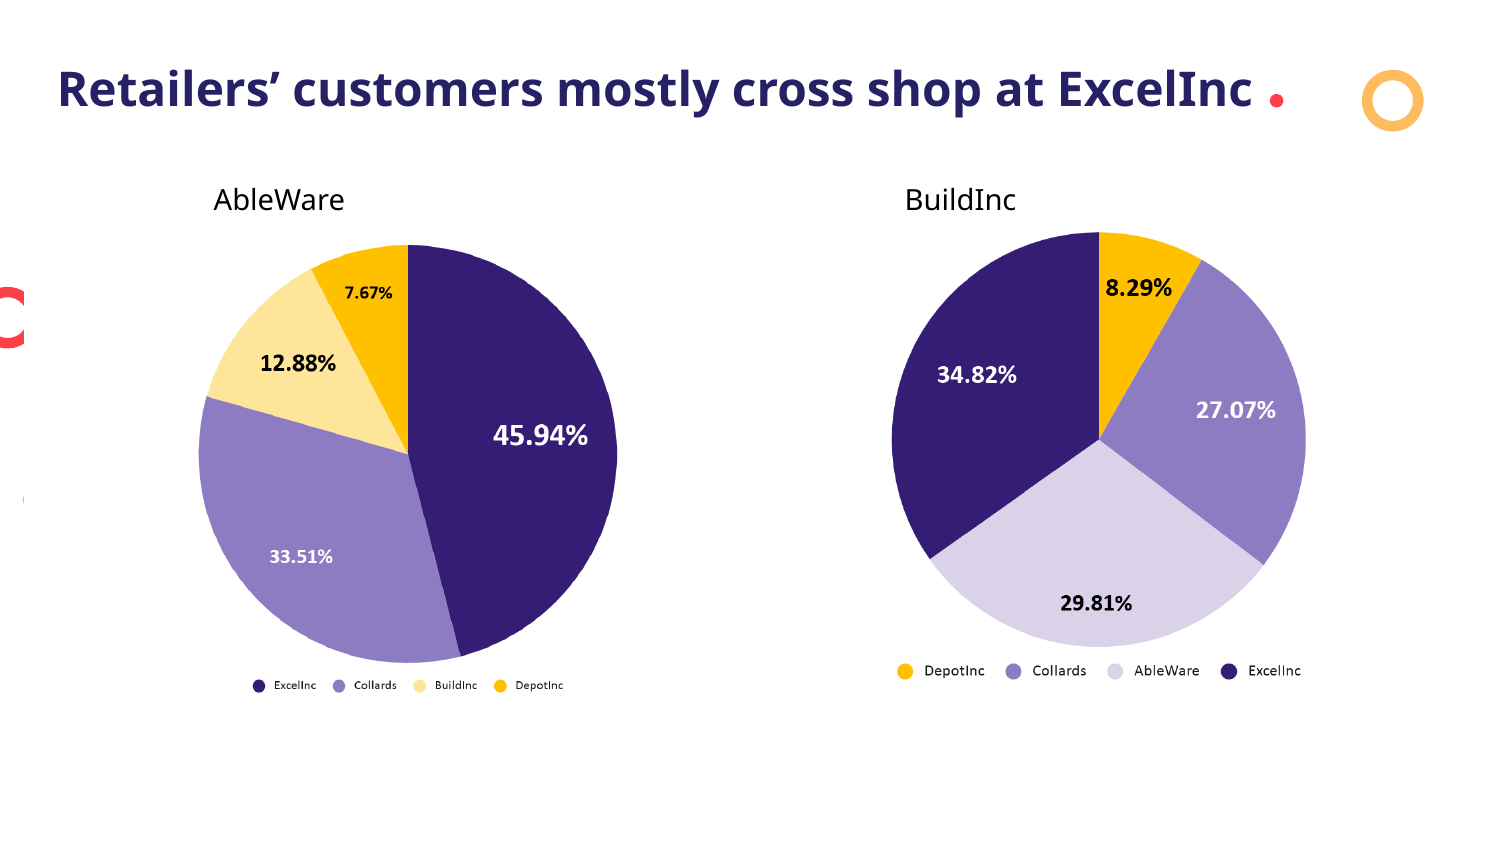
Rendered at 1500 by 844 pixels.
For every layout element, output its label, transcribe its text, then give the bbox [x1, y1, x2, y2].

text_box BuildInc [889, 166, 1308, 205]
text_box AbleWare [198, 166, 617, 218]
title Retailers’ customers mostly cross shop at ExcelInc [41, 43, 1309, 138]
picture [24, 207, 1500, 717]
